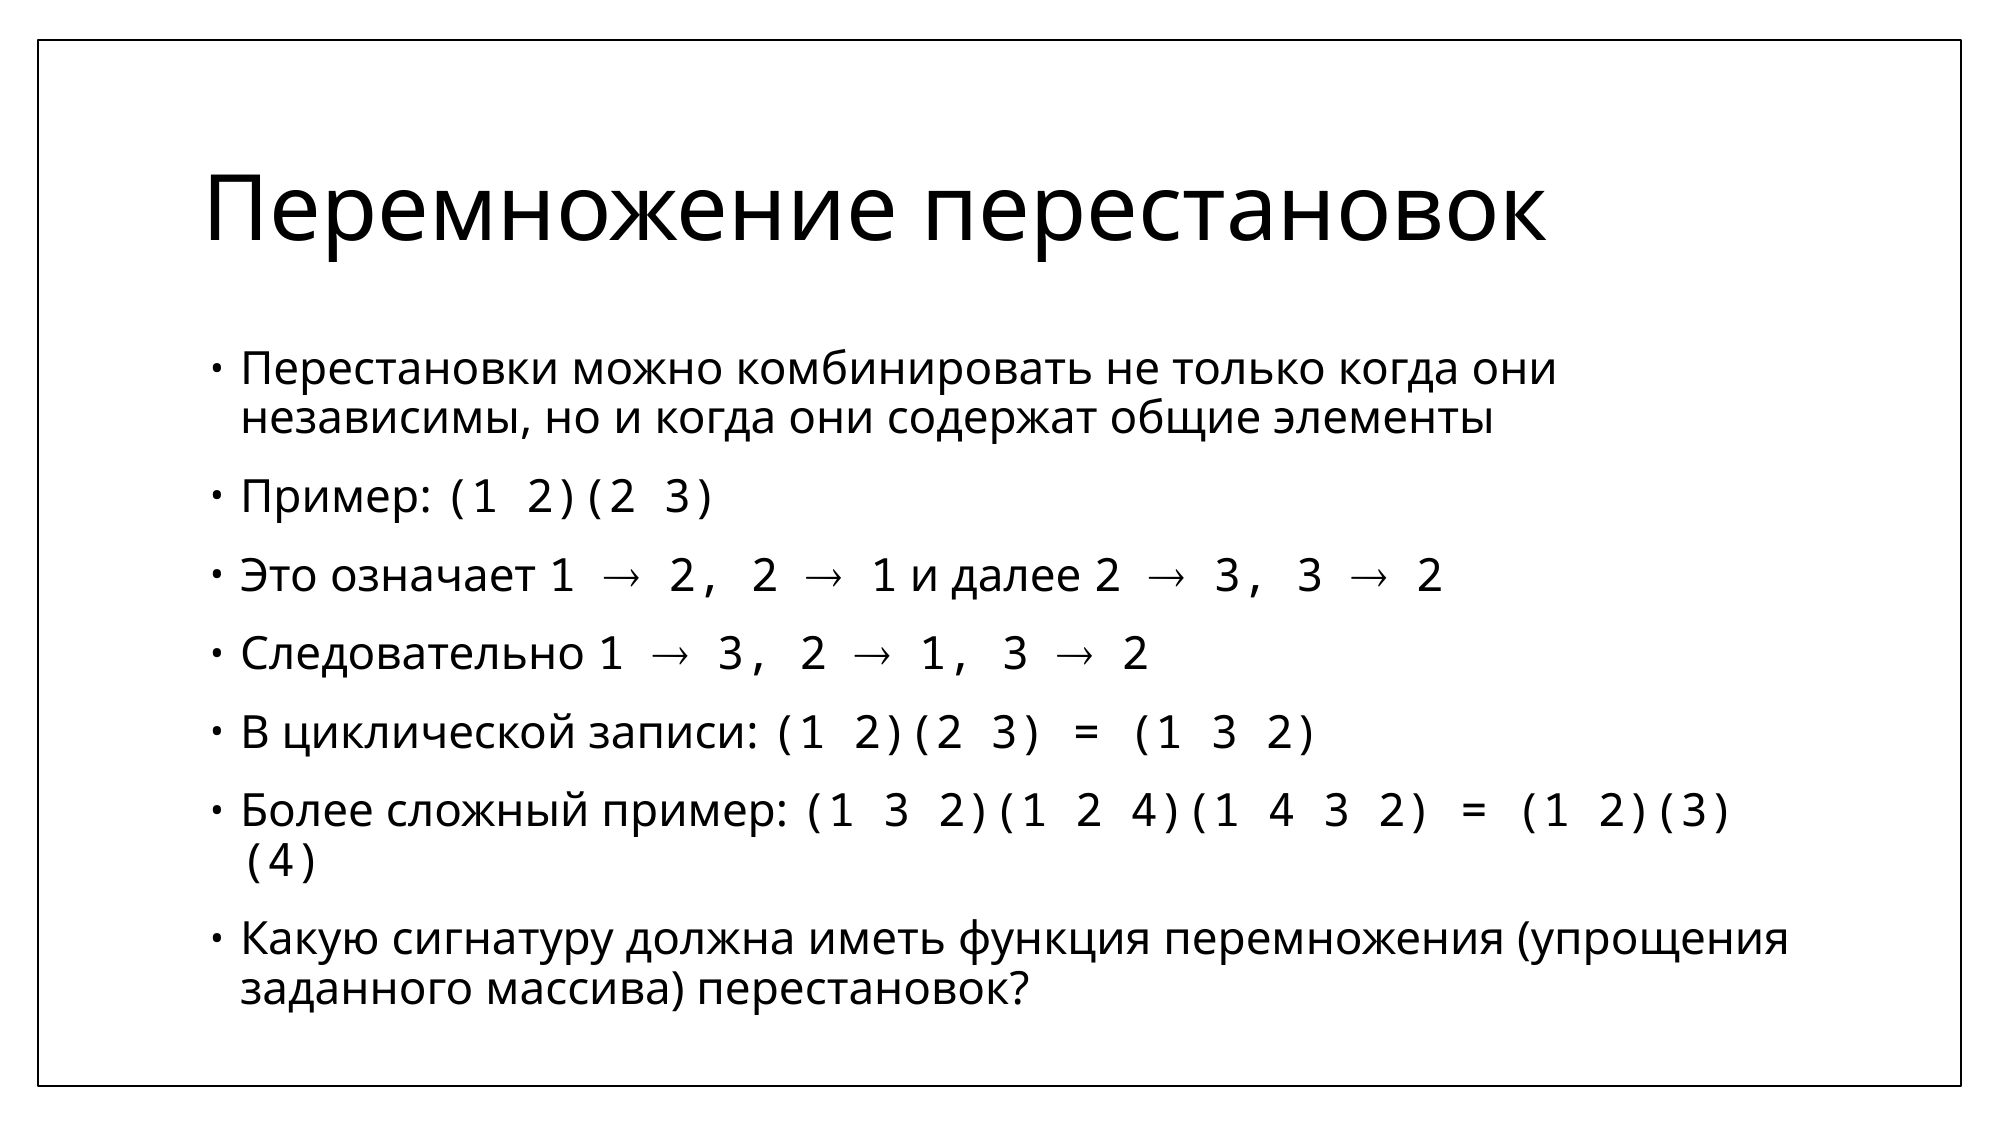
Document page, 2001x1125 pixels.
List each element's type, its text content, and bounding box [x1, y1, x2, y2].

list Перестановки можно комбинировать не только когда они независимы, но и когда они содержат общие элементы Пример: (1 2)(2 3) Это означает 1  2, 2  1 и далее 2  3, 3  2 Следовательно 1  3, 2  1, 3  2 В циклической записи: (1 2)(2 3) = (1 3 2) Более сложный пример: (1 3 2)(1 2 4)(1 4 3 2) = (1 2)(3)(4) Какую сигнатуру должна иметь функция перемножения (упрощения заданного массива) перестановок? [187, 337, 1808, 1000]
title Перемножение перестановок [187, 99, 1808, 323]
